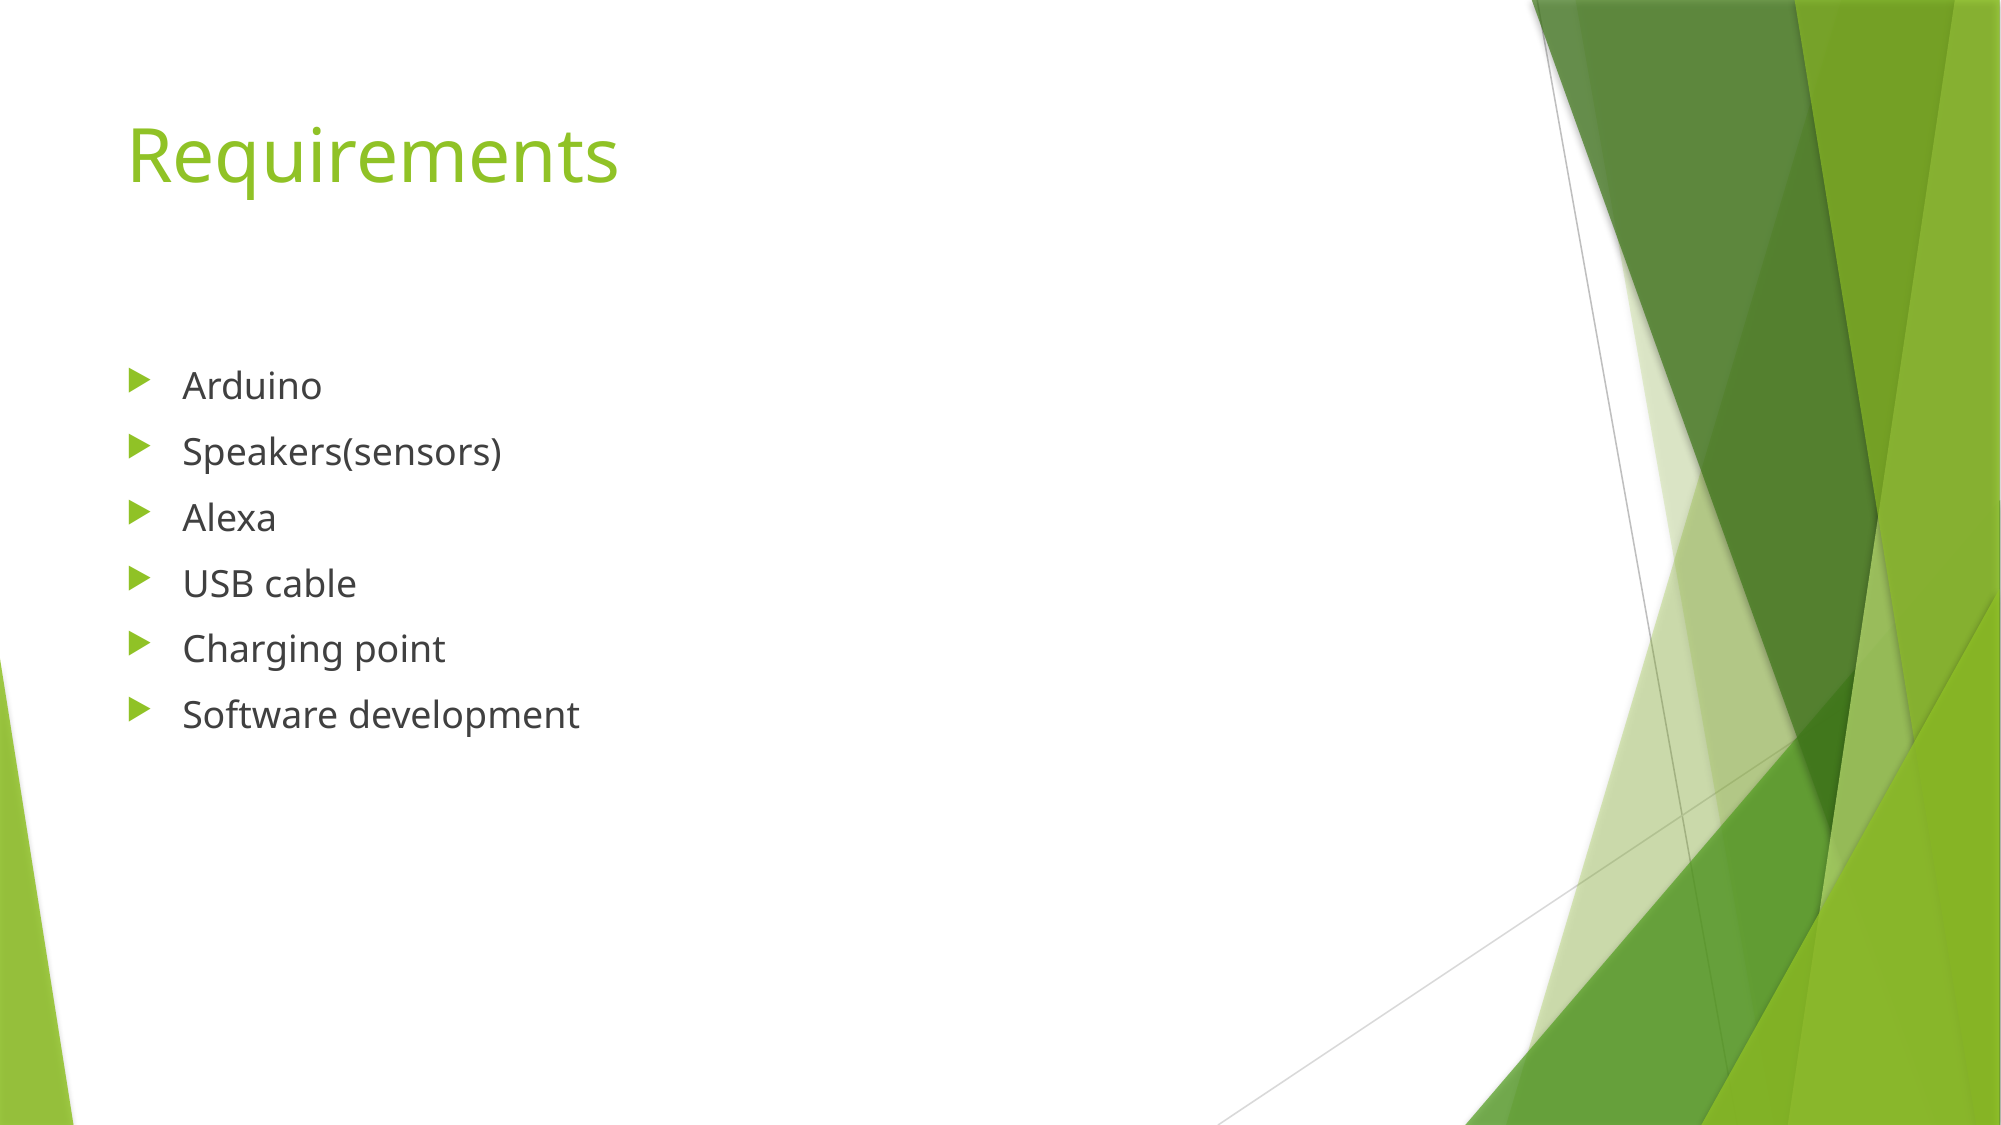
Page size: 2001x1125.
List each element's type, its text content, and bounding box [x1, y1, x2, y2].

list Arduino Speakers(sensors) Alexa USB cable Charging point Software development [111, 354, 1522, 992]
title Requirements [111, 99, 1522, 317]
